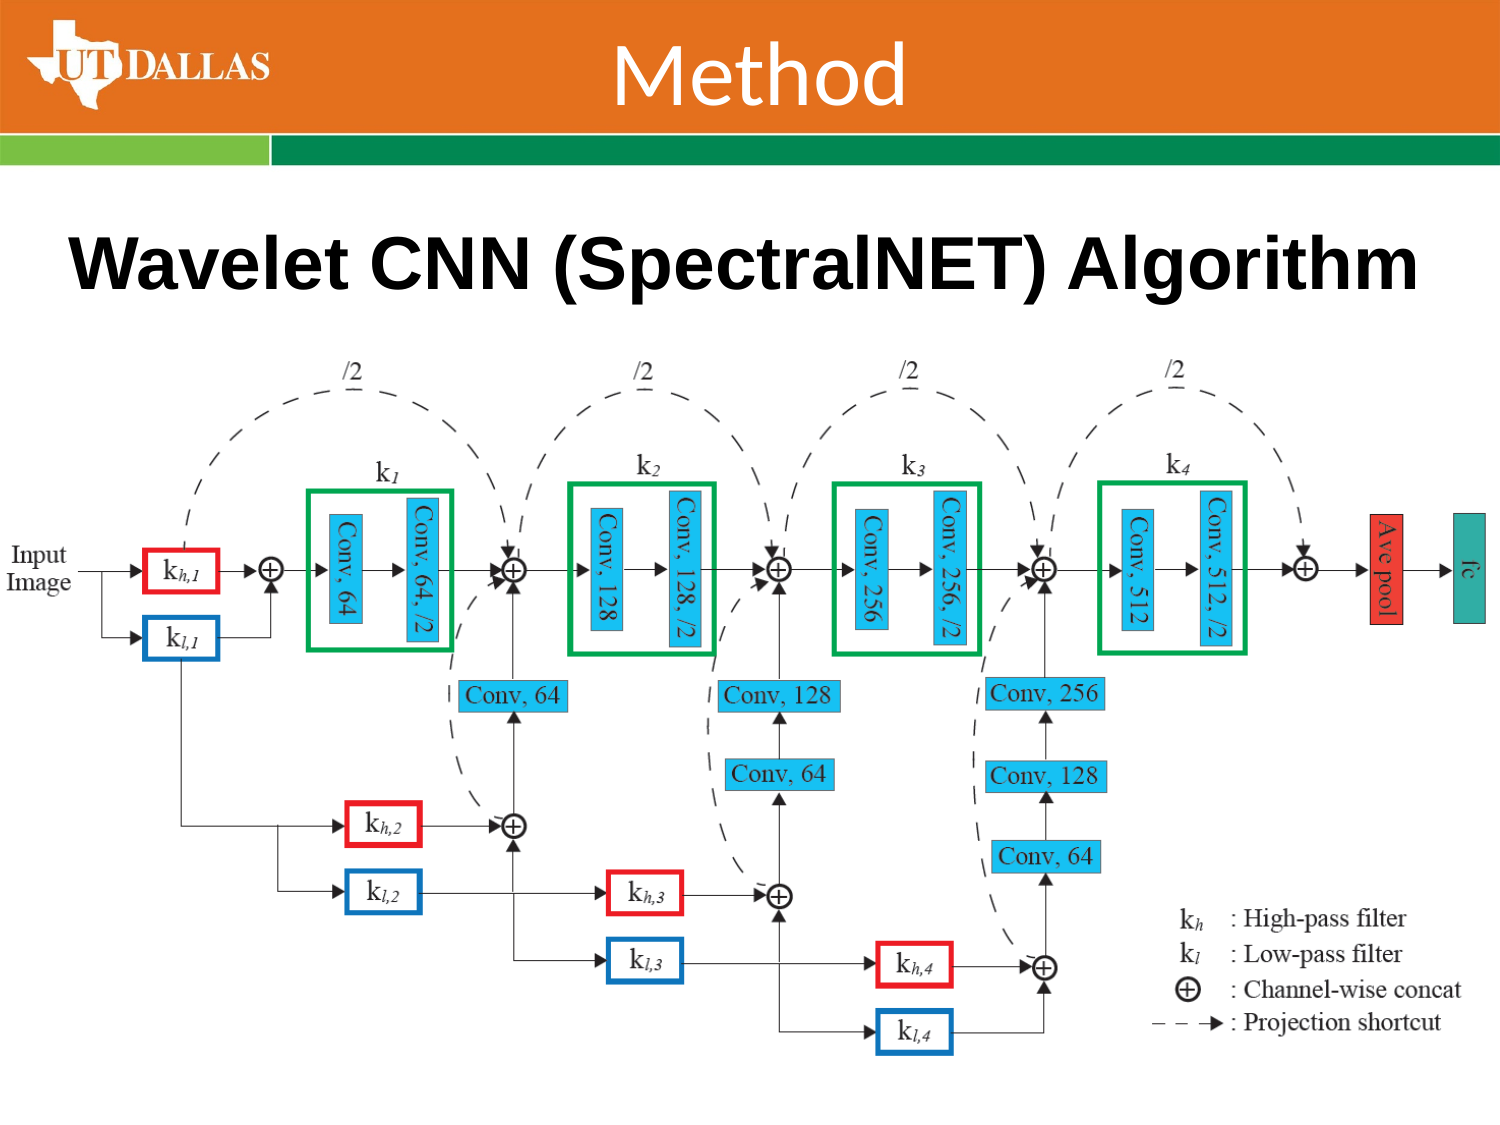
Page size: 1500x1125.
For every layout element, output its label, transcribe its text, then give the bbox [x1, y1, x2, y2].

text_box Wavelet CNN (SpectralNET) Algorithm [53, 206, 1500, 312]
picture [0, 0, 1500, 1125]
title Method [75, 7, 1425, 131]
